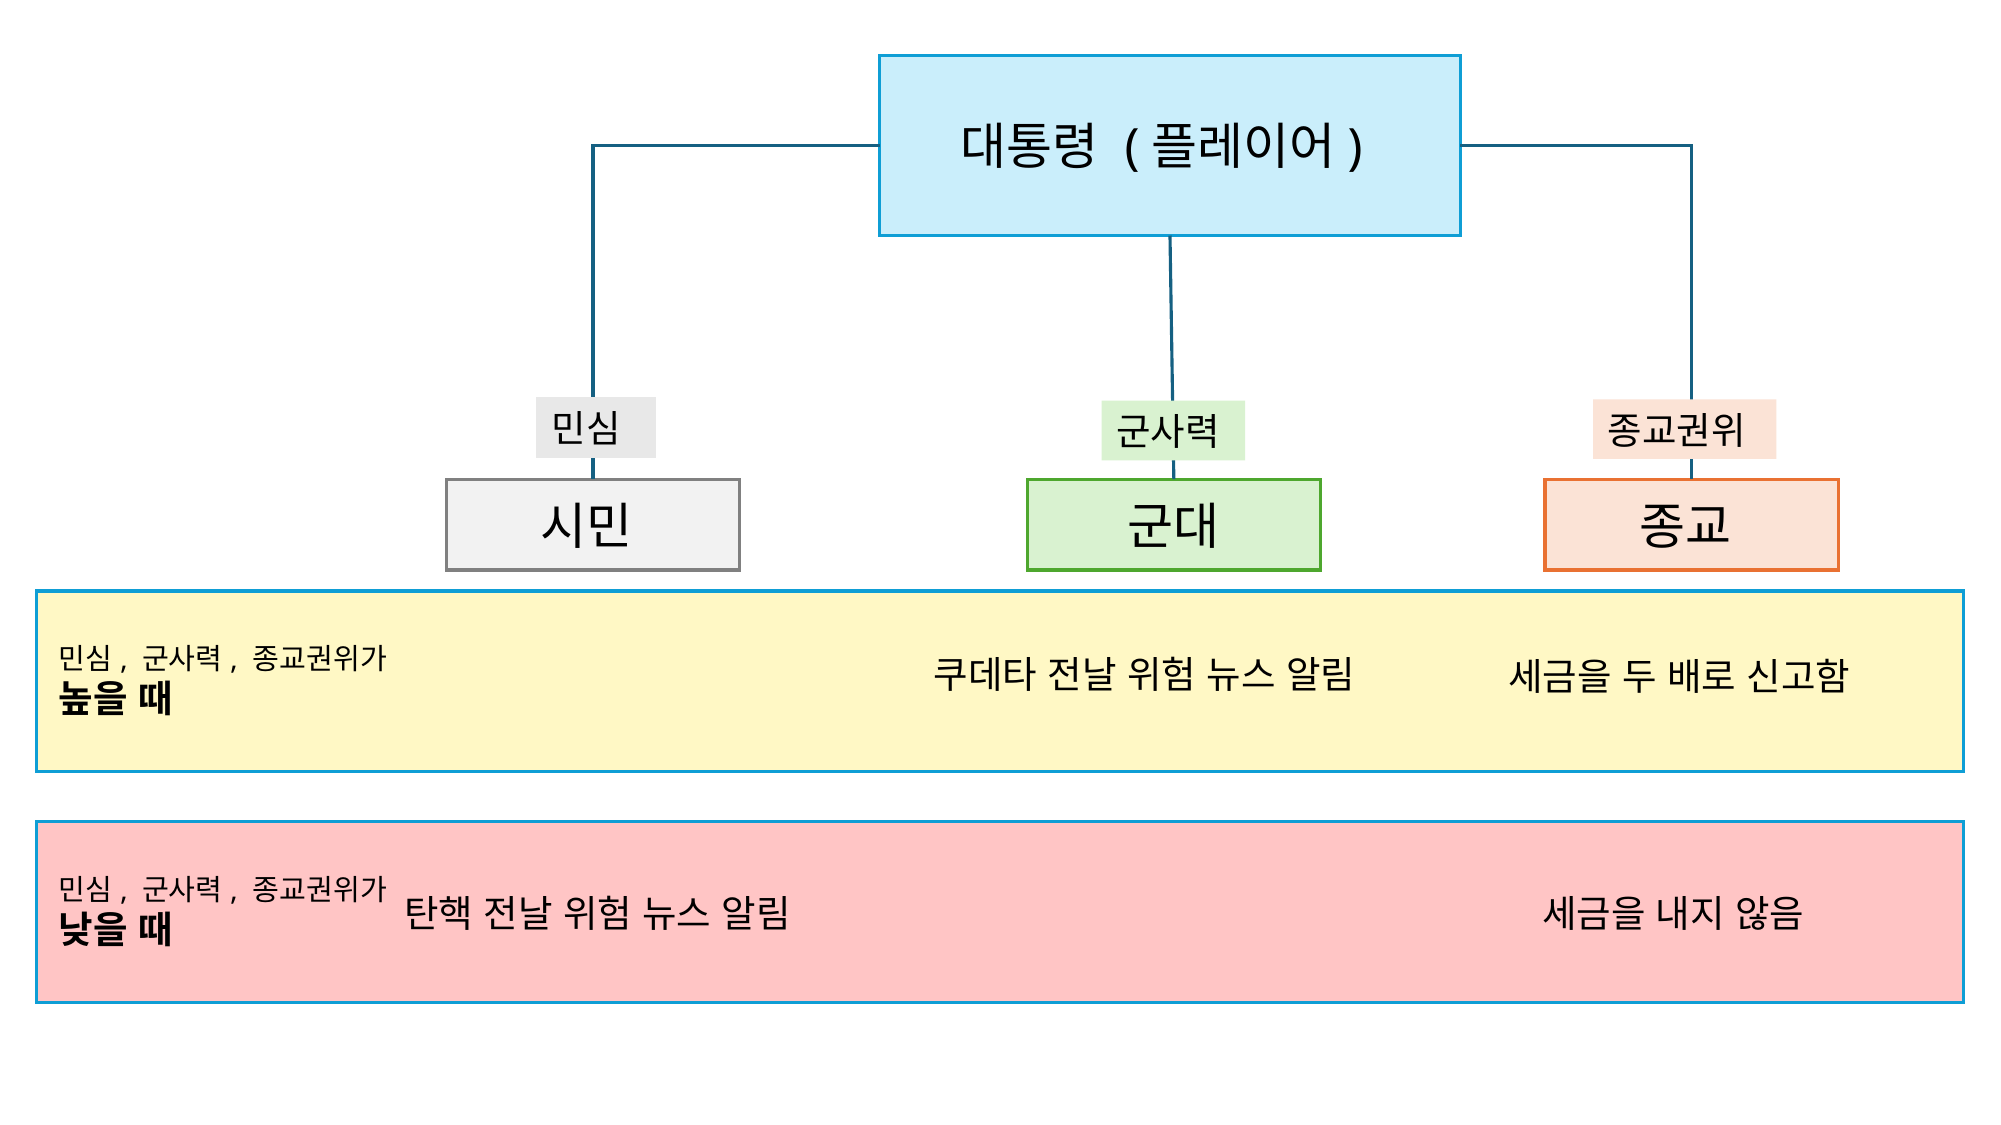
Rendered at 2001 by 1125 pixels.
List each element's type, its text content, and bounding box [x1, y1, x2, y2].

text_box 군사력 [1101, 400, 1169, 461]
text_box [1459, 144, 1693, 480]
text_box [35, 589, 1965, 773]
text_box 쿠데타 전날 위험 뉴스 알림 [918, 643, 1448, 704]
text_box [445, 478, 741, 572]
text_box 대통령 (플레이어) [945, 107, 1395, 183]
text_box [1026, 478, 1322, 572]
text_box 시민 [525, 486, 723, 562]
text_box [1169, 235, 1175, 480]
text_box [592, 144, 881, 480]
text_box [1543, 478, 1840, 572]
text_box 세금을 두 배로 신고함 [1493, 645, 1931, 706]
text_box [35, 820, 1965, 1004]
text_box 세금을 내지 않음 [1527, 883, 1914, 943]
text_box 탄핵 전날 위험 뉴스 알림 [389, 883, 859, 943]
text_box 군사력 [1175, 400, 1246, 461]
text_box 민심, 군사력, 종교권위가 낮을 때 [44, 864, 403, 959]
text_box [878, 54, 1462, 237]
text_box 종교권위 [1693, 399, 1777, 459]
text_box 민심 [536, 397, 592, 458]
text_box 군대 [1112, 486, 1310, 562]
text_box 민심, 군사력, 종교권위가 높을 때 [44, 633, 403, 728]
text_box 종교 [1624, 486, 1823, 562]
